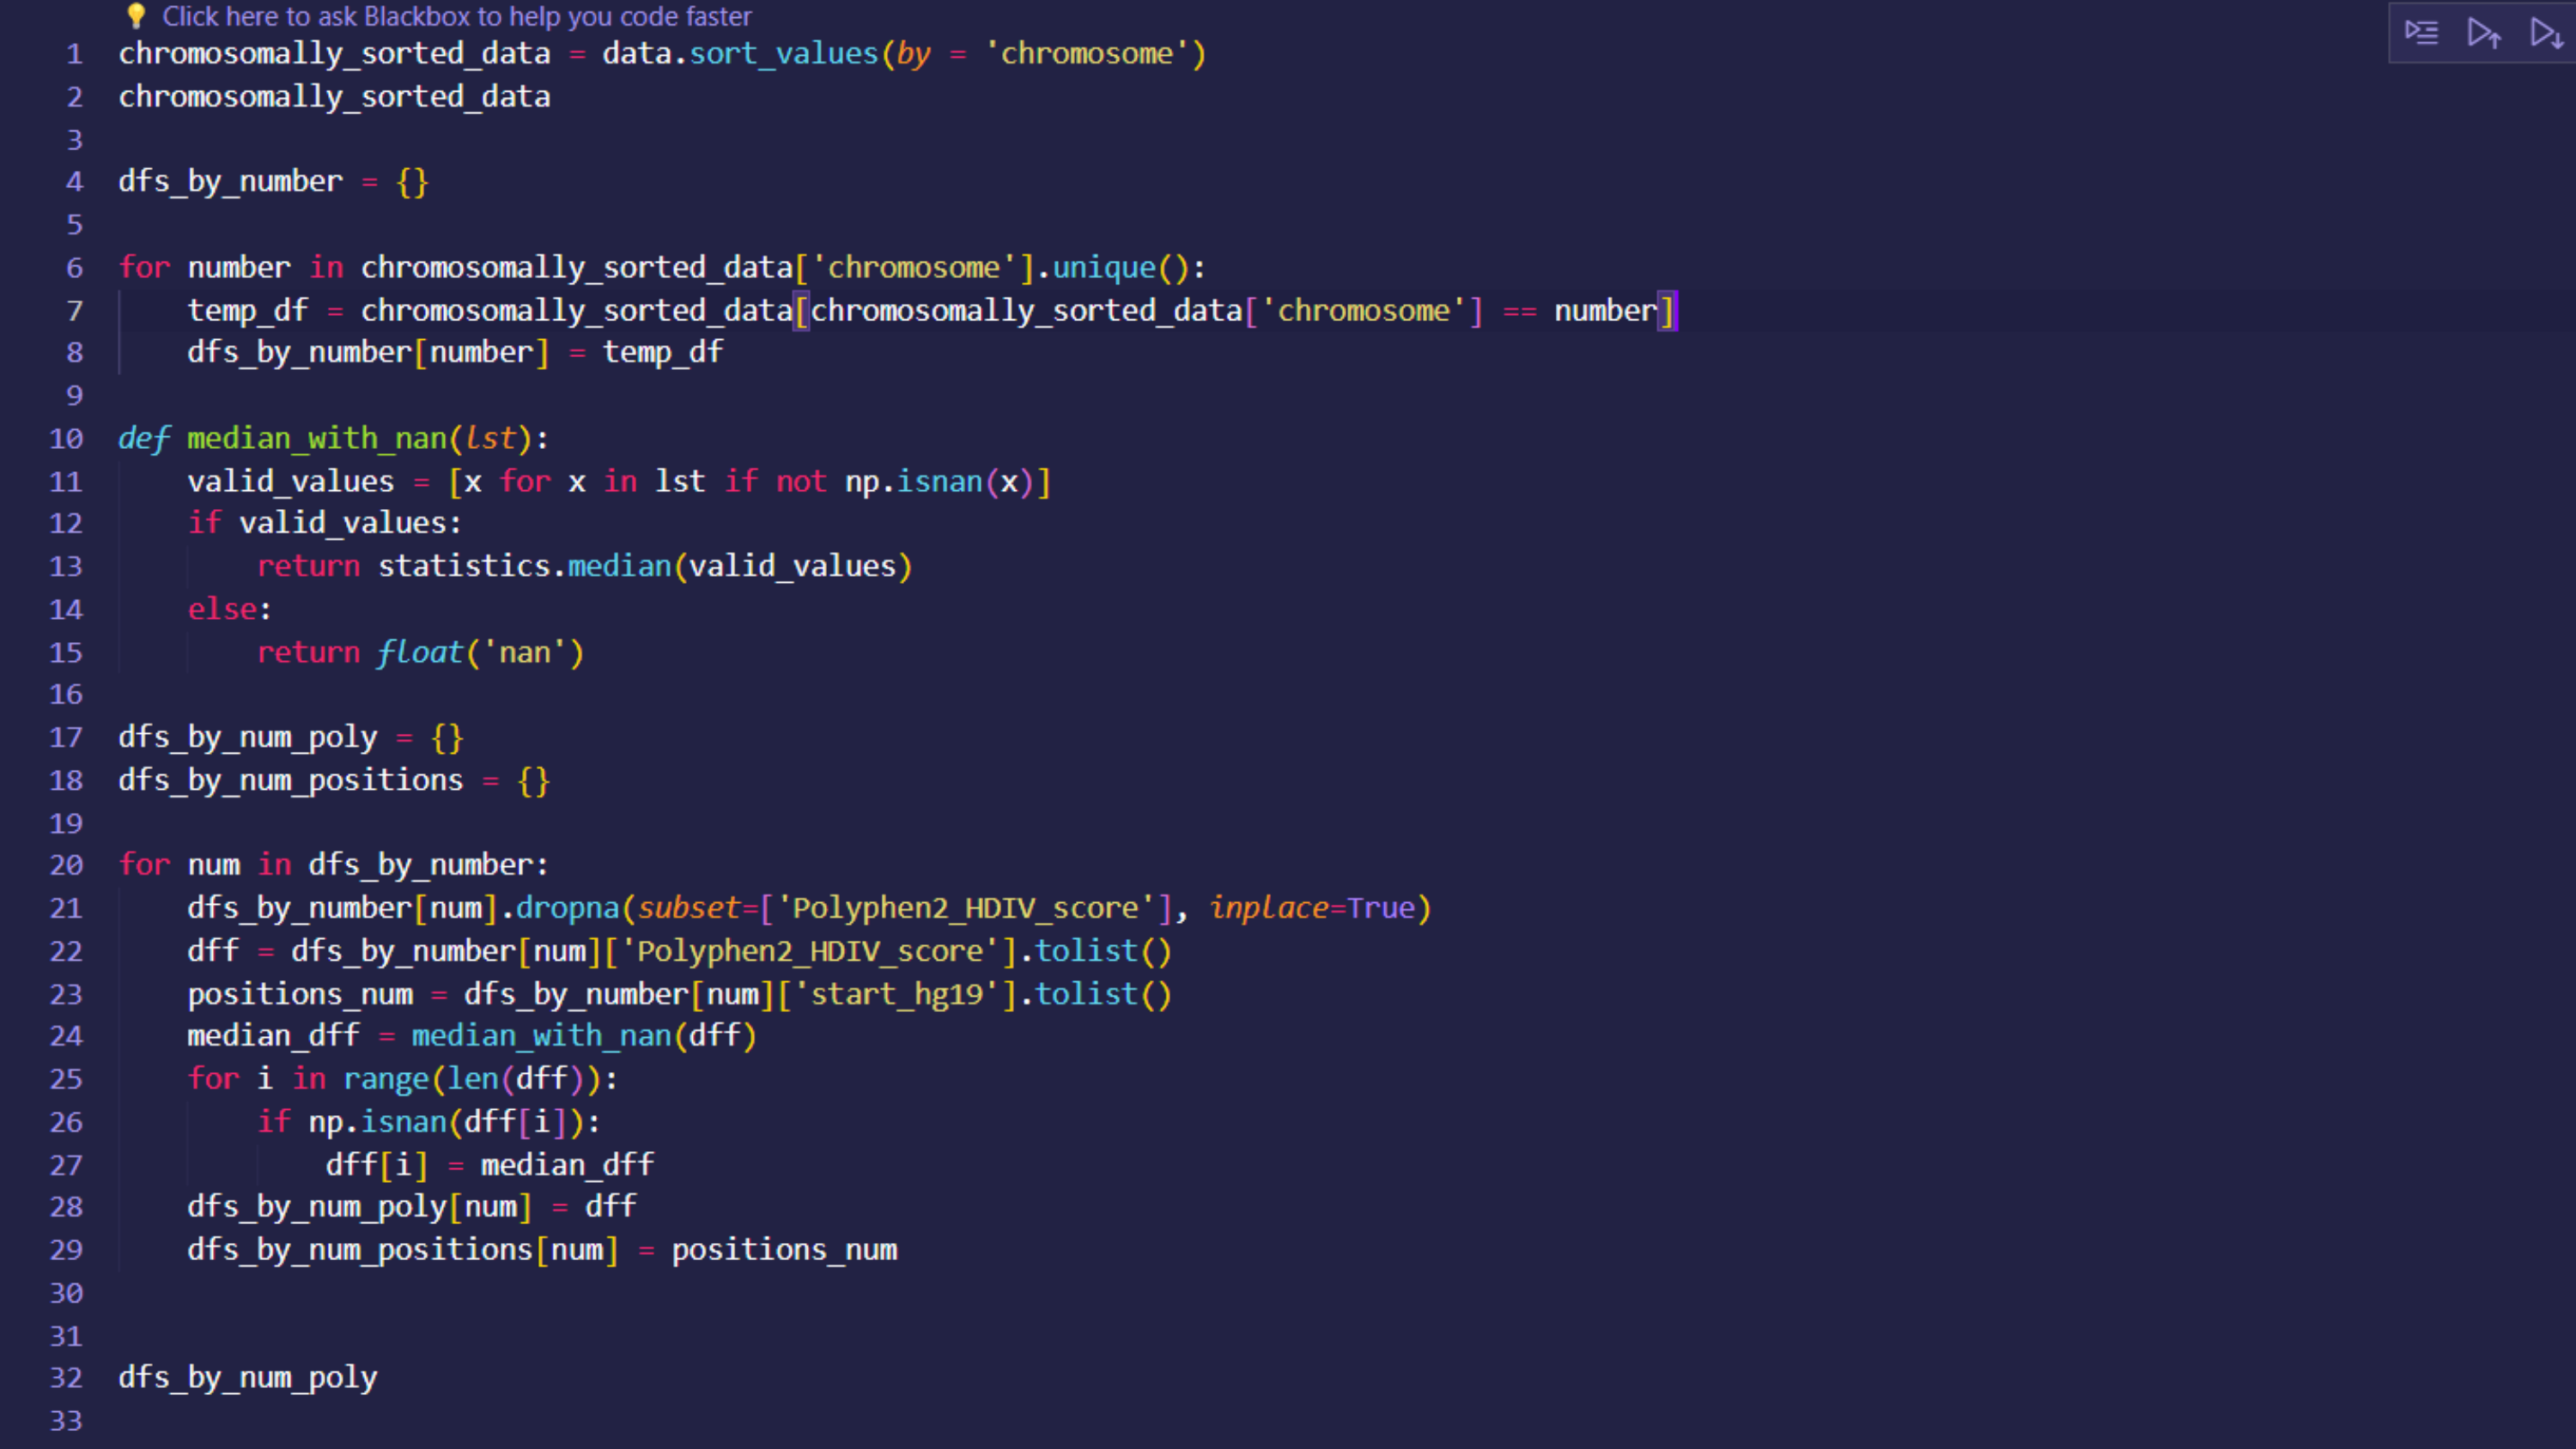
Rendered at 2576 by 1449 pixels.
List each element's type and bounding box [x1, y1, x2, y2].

text_box [0, 0, 2576, 1449]
